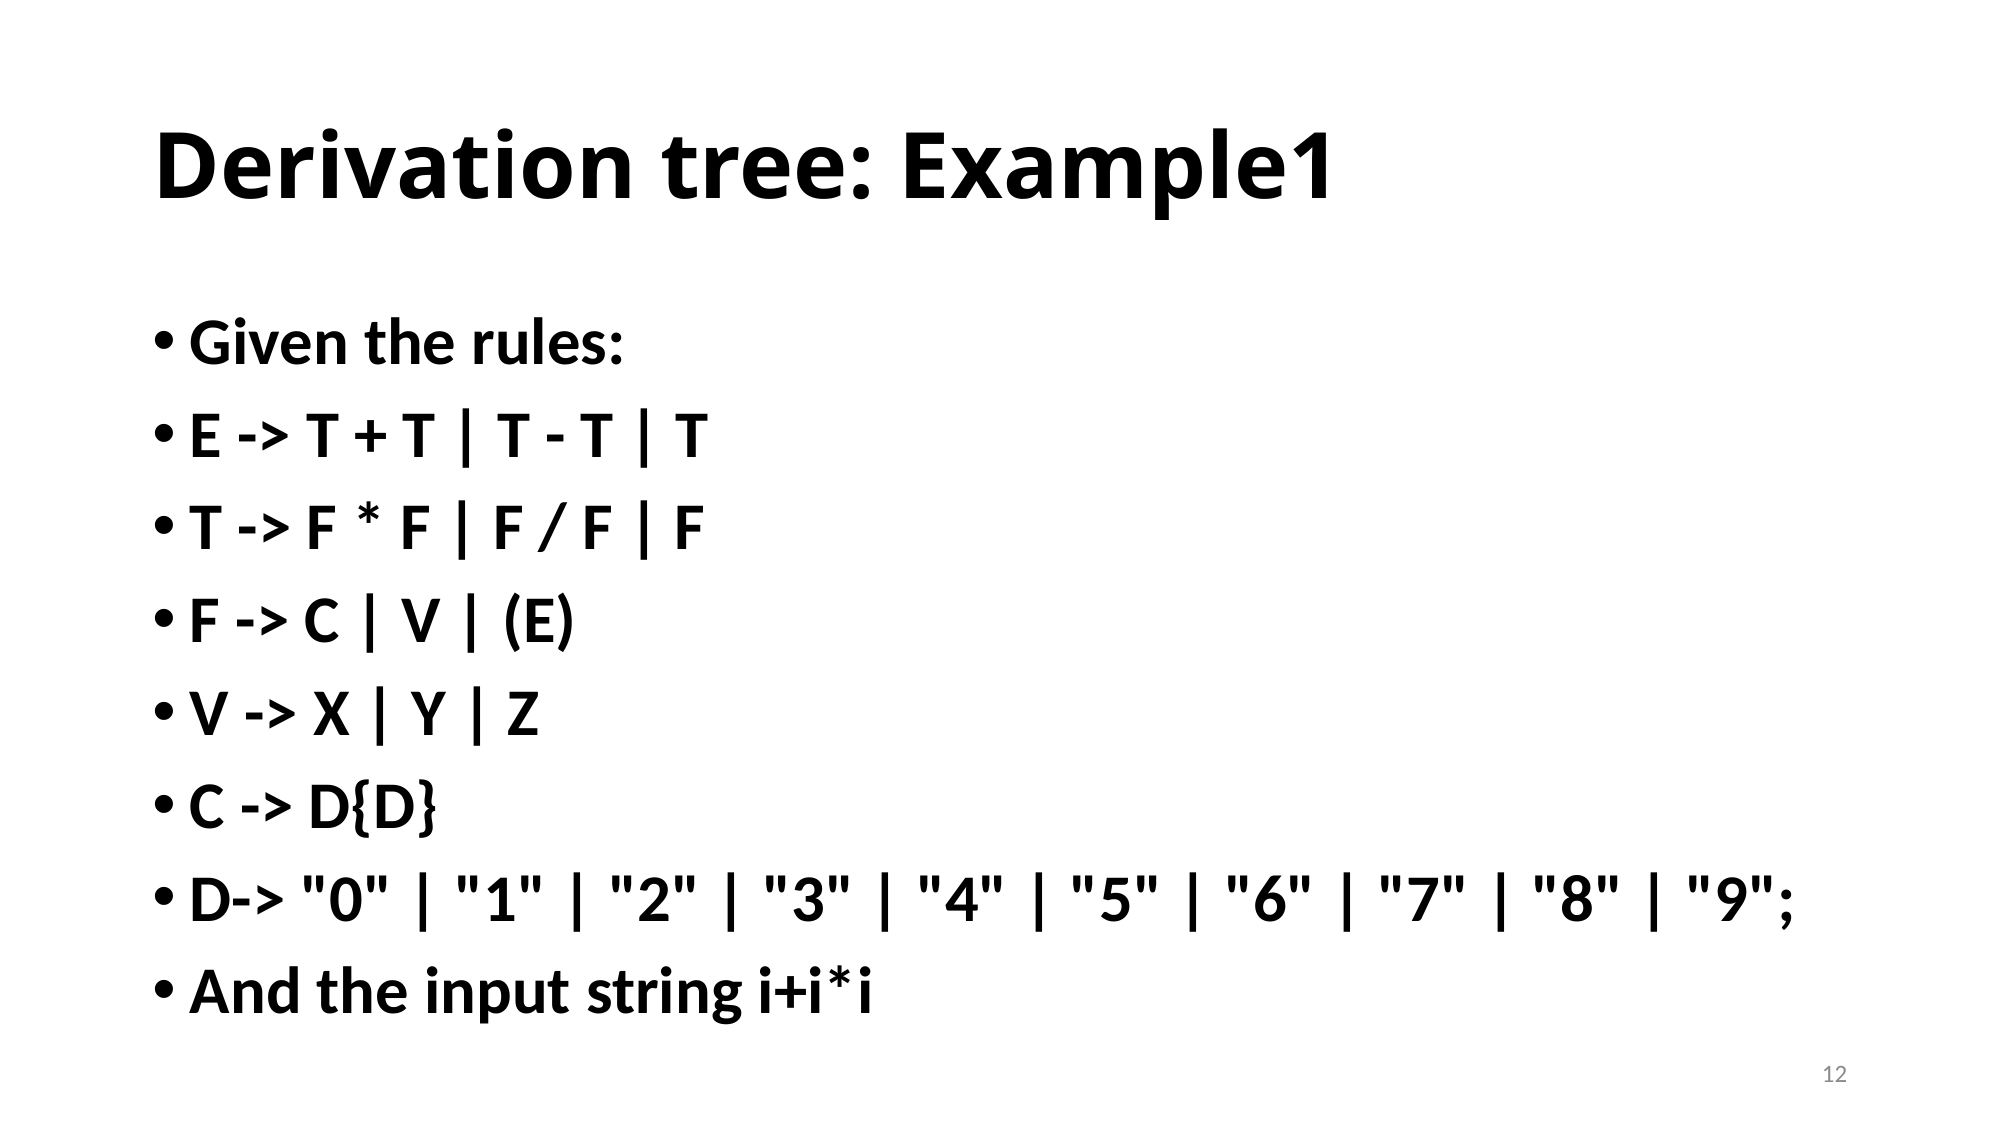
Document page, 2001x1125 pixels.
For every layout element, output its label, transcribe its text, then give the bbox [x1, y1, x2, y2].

list Given the rules: E -> T + T | T - T | T T -> F * F | F / F | F F -> C | V | (E) V -> X | Y | Z C -> D{D} D-> "0" | "1" | "2" | "3" | "4" | "5" | "6" | "7" | "8" | "9"; And the input string i+i*i [137, 299, 1863, 1014]
slide_number 12 [1412, 1042, 1863, 1103]
title Derivation tree: Example1 [137, 59, 1863, 278]
